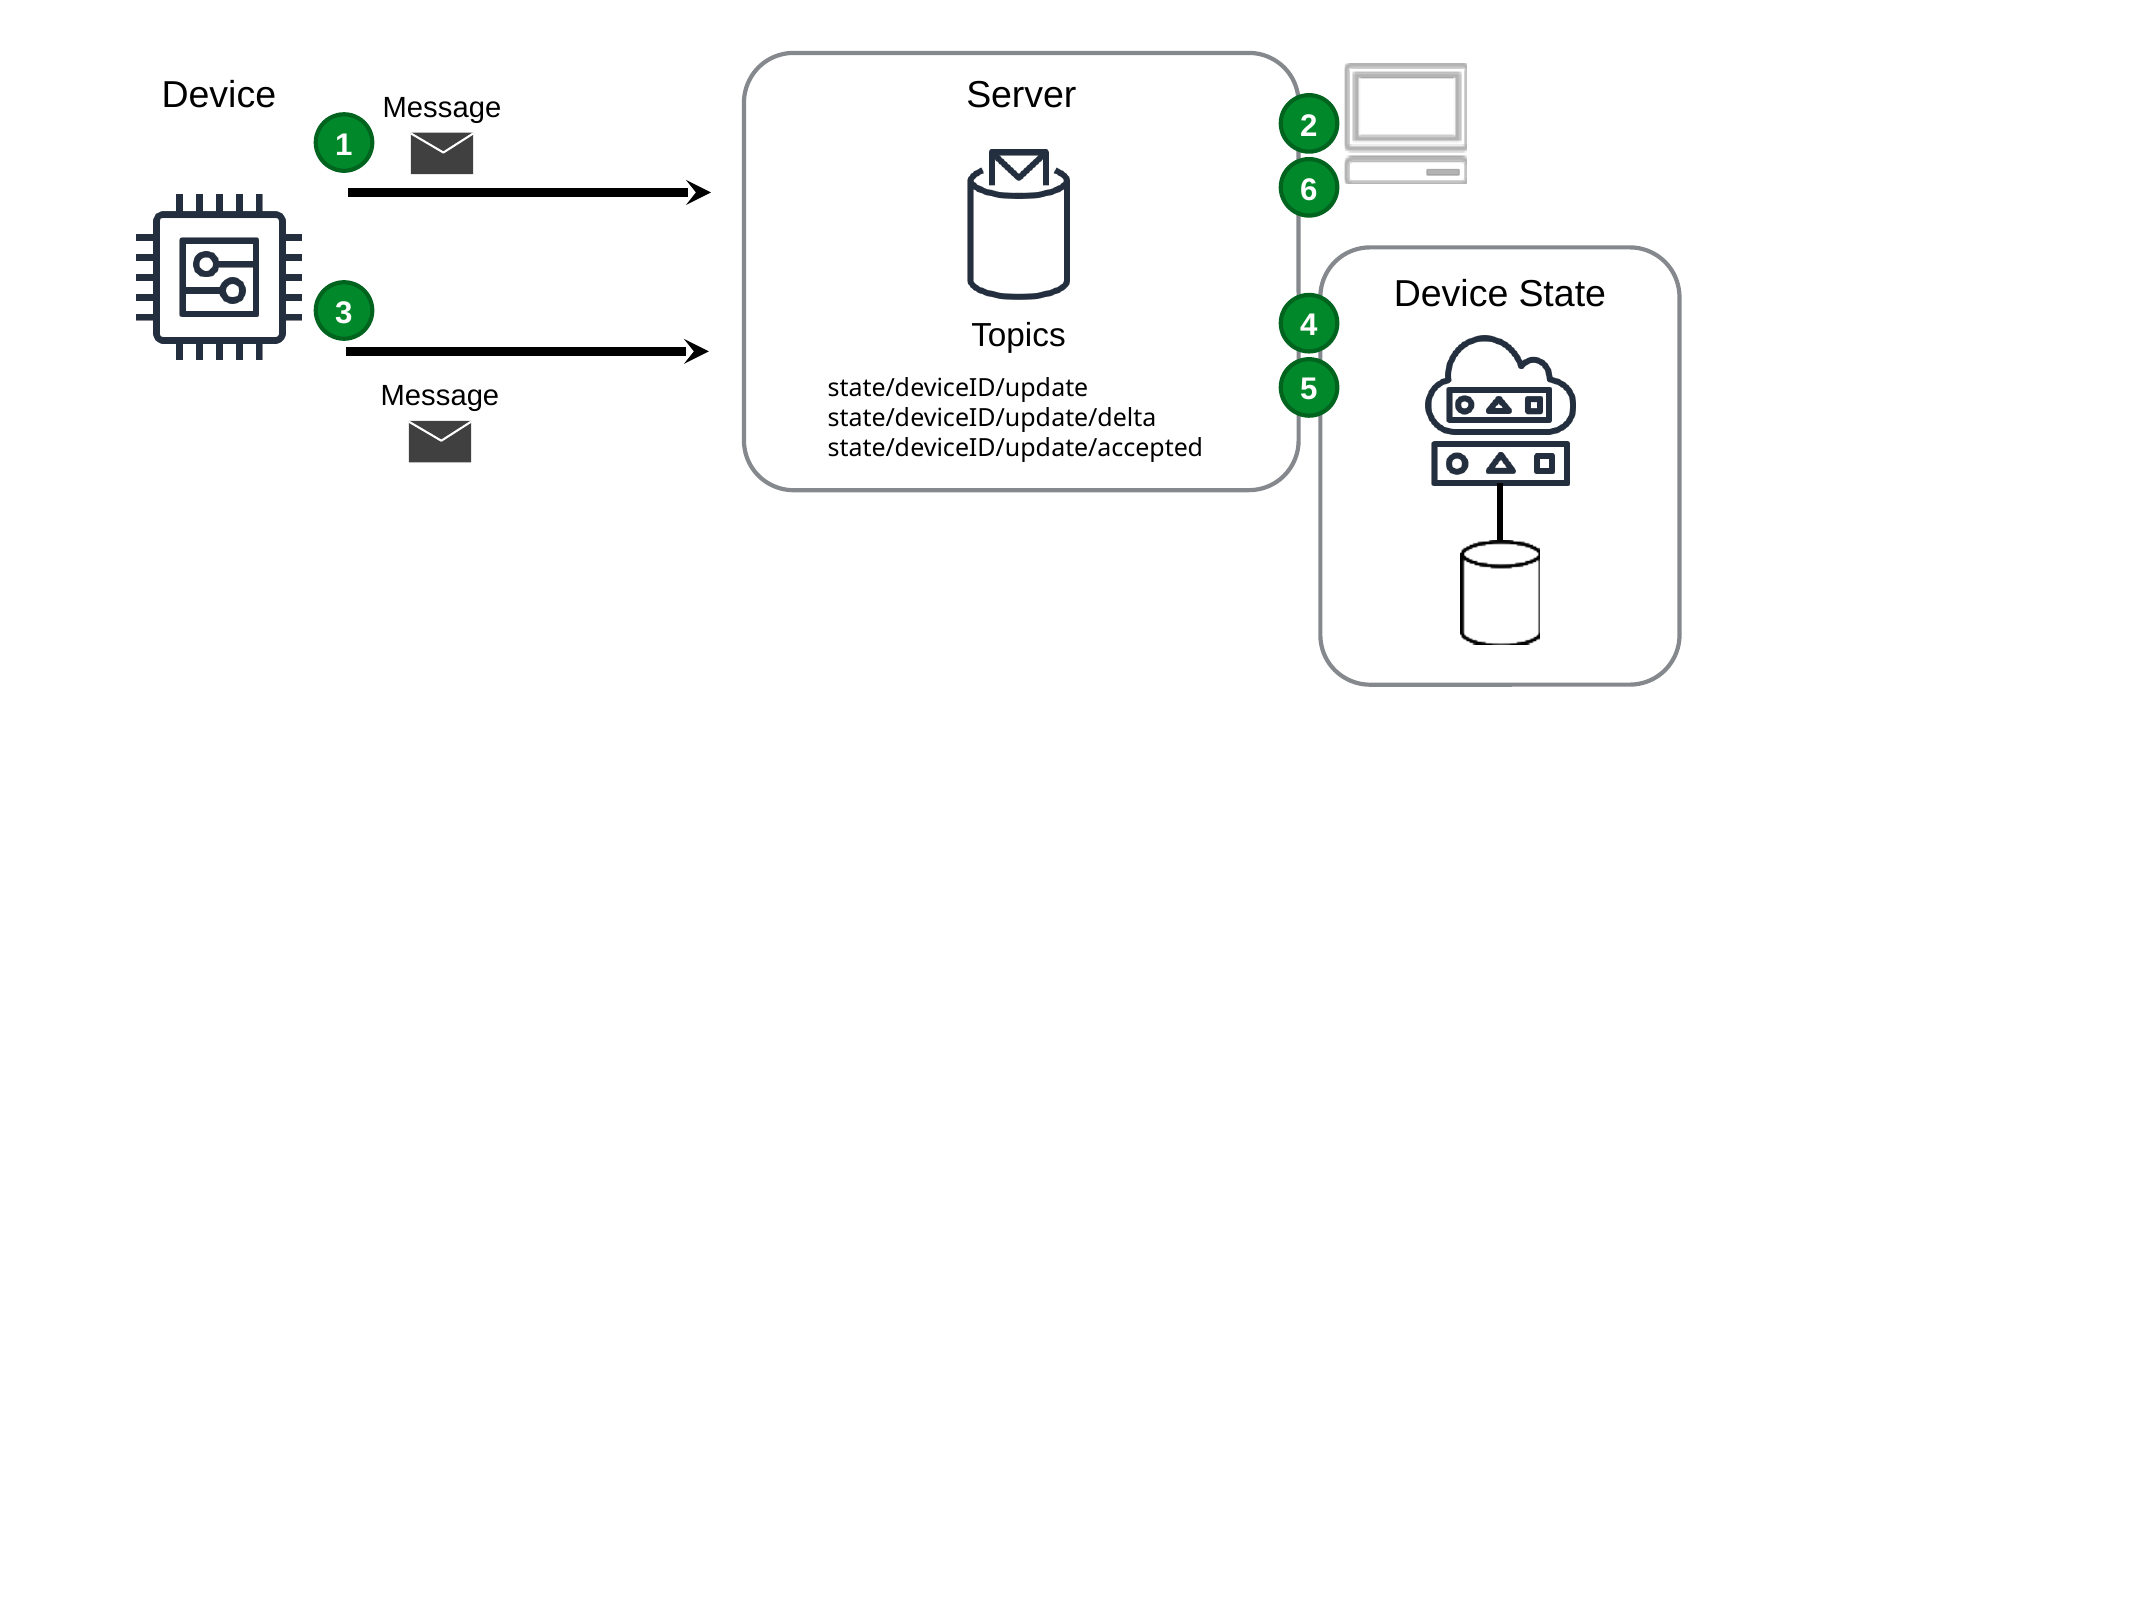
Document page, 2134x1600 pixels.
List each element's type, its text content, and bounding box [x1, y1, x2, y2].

text_box [698, 186, 711, 199]
picture [1344, 63, 1468, 184]
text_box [1280, 155, 1338, 220]
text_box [410, 132, 474, 175]
text_box Server [862, 58, 1181, 127]
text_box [315, 278, 373, 343]
text_box Topics [946, 306, 1092, 365]
text_box [743, 52, 1299, 491]
picture [1460, 539, 1540, 645]
text_box Message [366, 365, 514, 422]
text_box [408, 420, 472, 463]
text_box Message [369, 77, 516, 134]
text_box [1280, 91, 1338, 150]
picture [1425, 335, 1576, 487]
text_box [696, 345, 709, 358]
text_box state/deviceID/update state/deviceID/update/delta state/deviceID/update/accepted [819, 363, 1213, 470]
text_box Device [145, 58, 292, 127]
text_box Device State [1341, 257, 1659, 326]
picture [943, 149, 1094, 300]
text_box [1320, 247, 1680, 685]
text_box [315, 110, 373, 175]
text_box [1280, 291, 1338, 356]
picture [135, 193, 302, 360]
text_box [1280, 359, 1338, 420]
